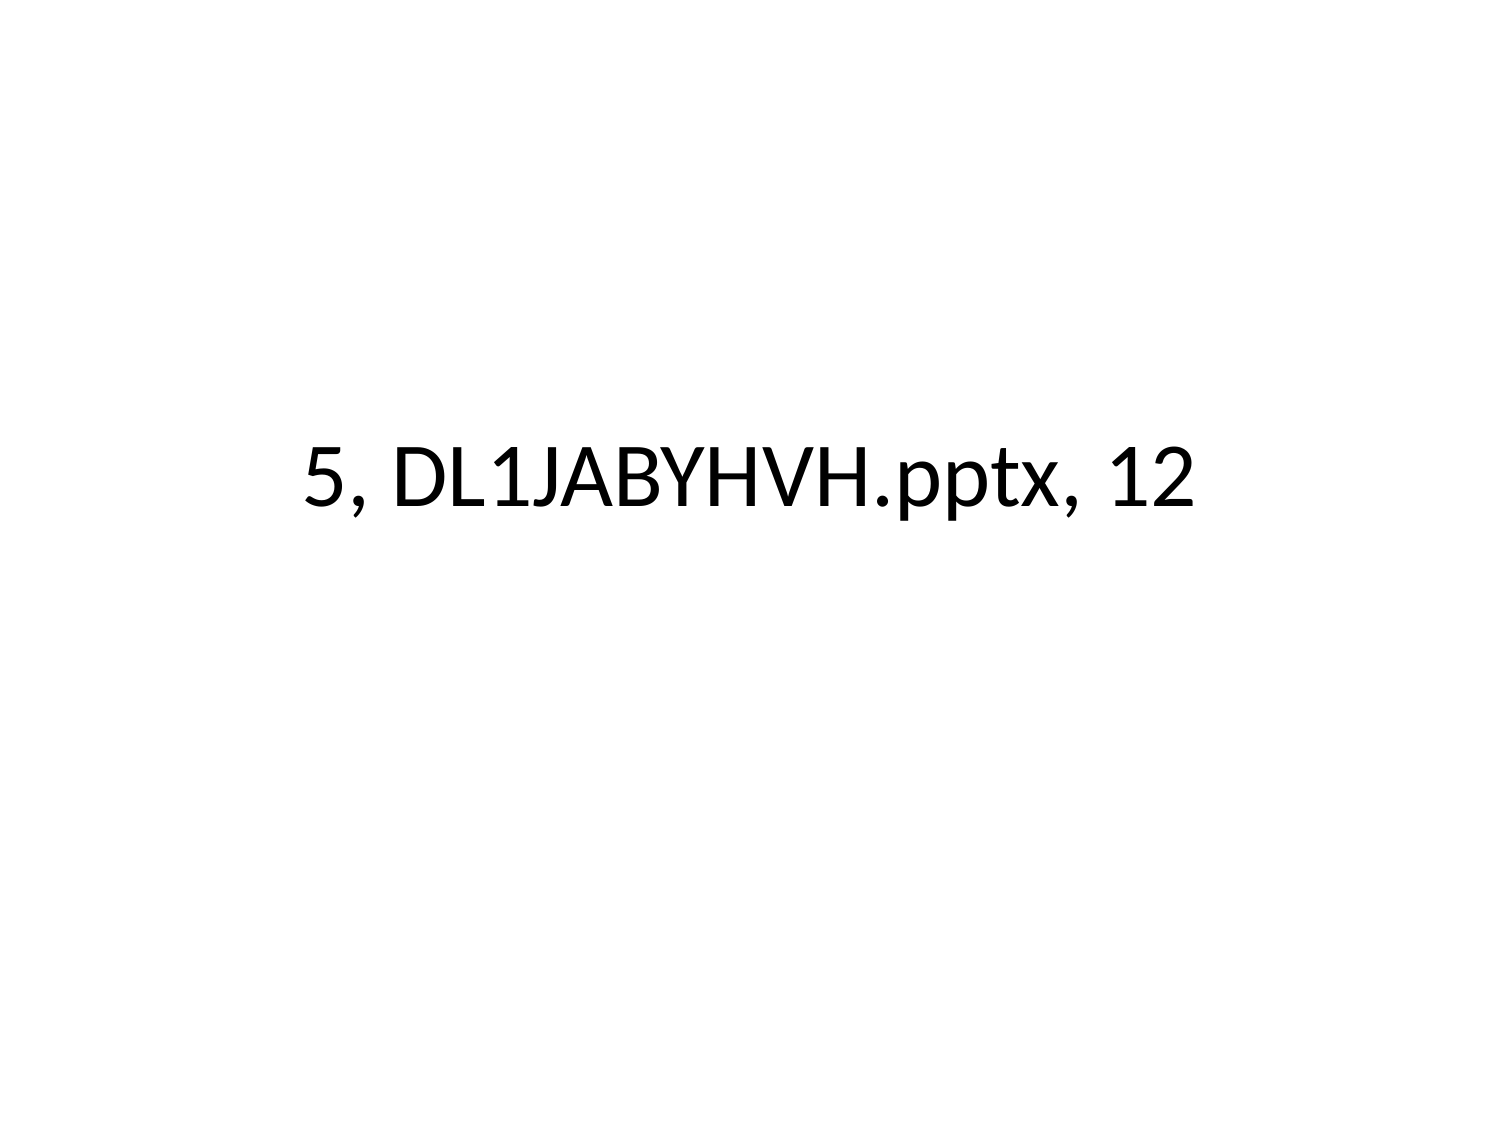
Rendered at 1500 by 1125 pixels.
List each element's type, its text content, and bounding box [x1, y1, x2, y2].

title 5, DL1JABYHVH.pptx, 12 [112, 349, 1388, 591]
